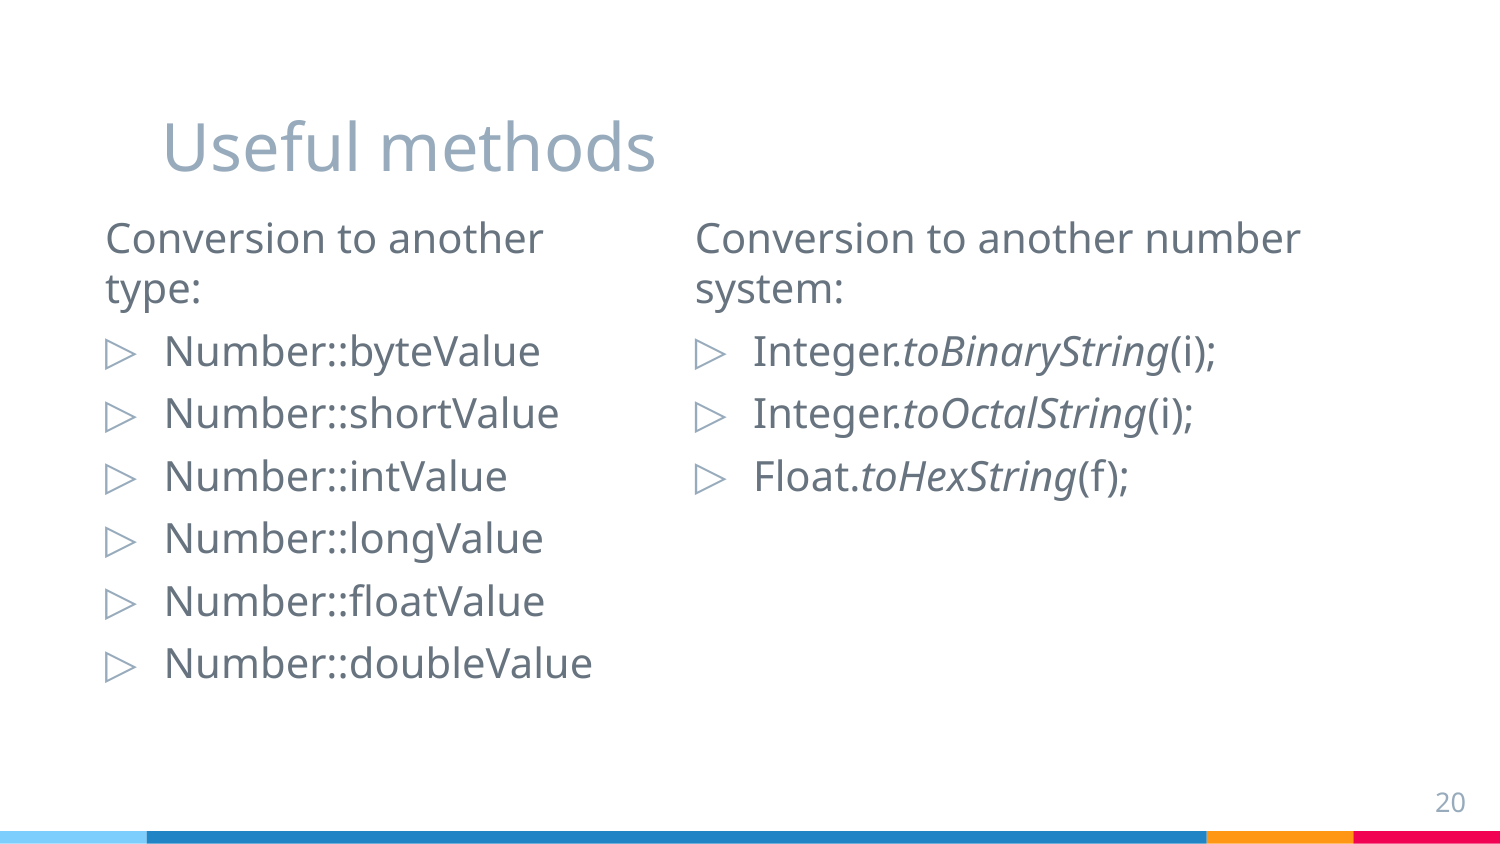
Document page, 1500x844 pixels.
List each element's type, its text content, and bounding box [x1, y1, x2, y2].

list Conversion to another type: Number::byteValue Number::shortValue Number::intValue Number::longValue Number::floatValue Number::doubleValue [73, 196, 638, 808]
title Useful methods [146, 58, 1207, 200]
slide_number 20 [1391, 770, 1482, 822]
list Conversion to another number system: Integer.toBinaryString(i); Integer.toOctalString(i); Float.toHexString(f); [663, 196, 1427, 808]
